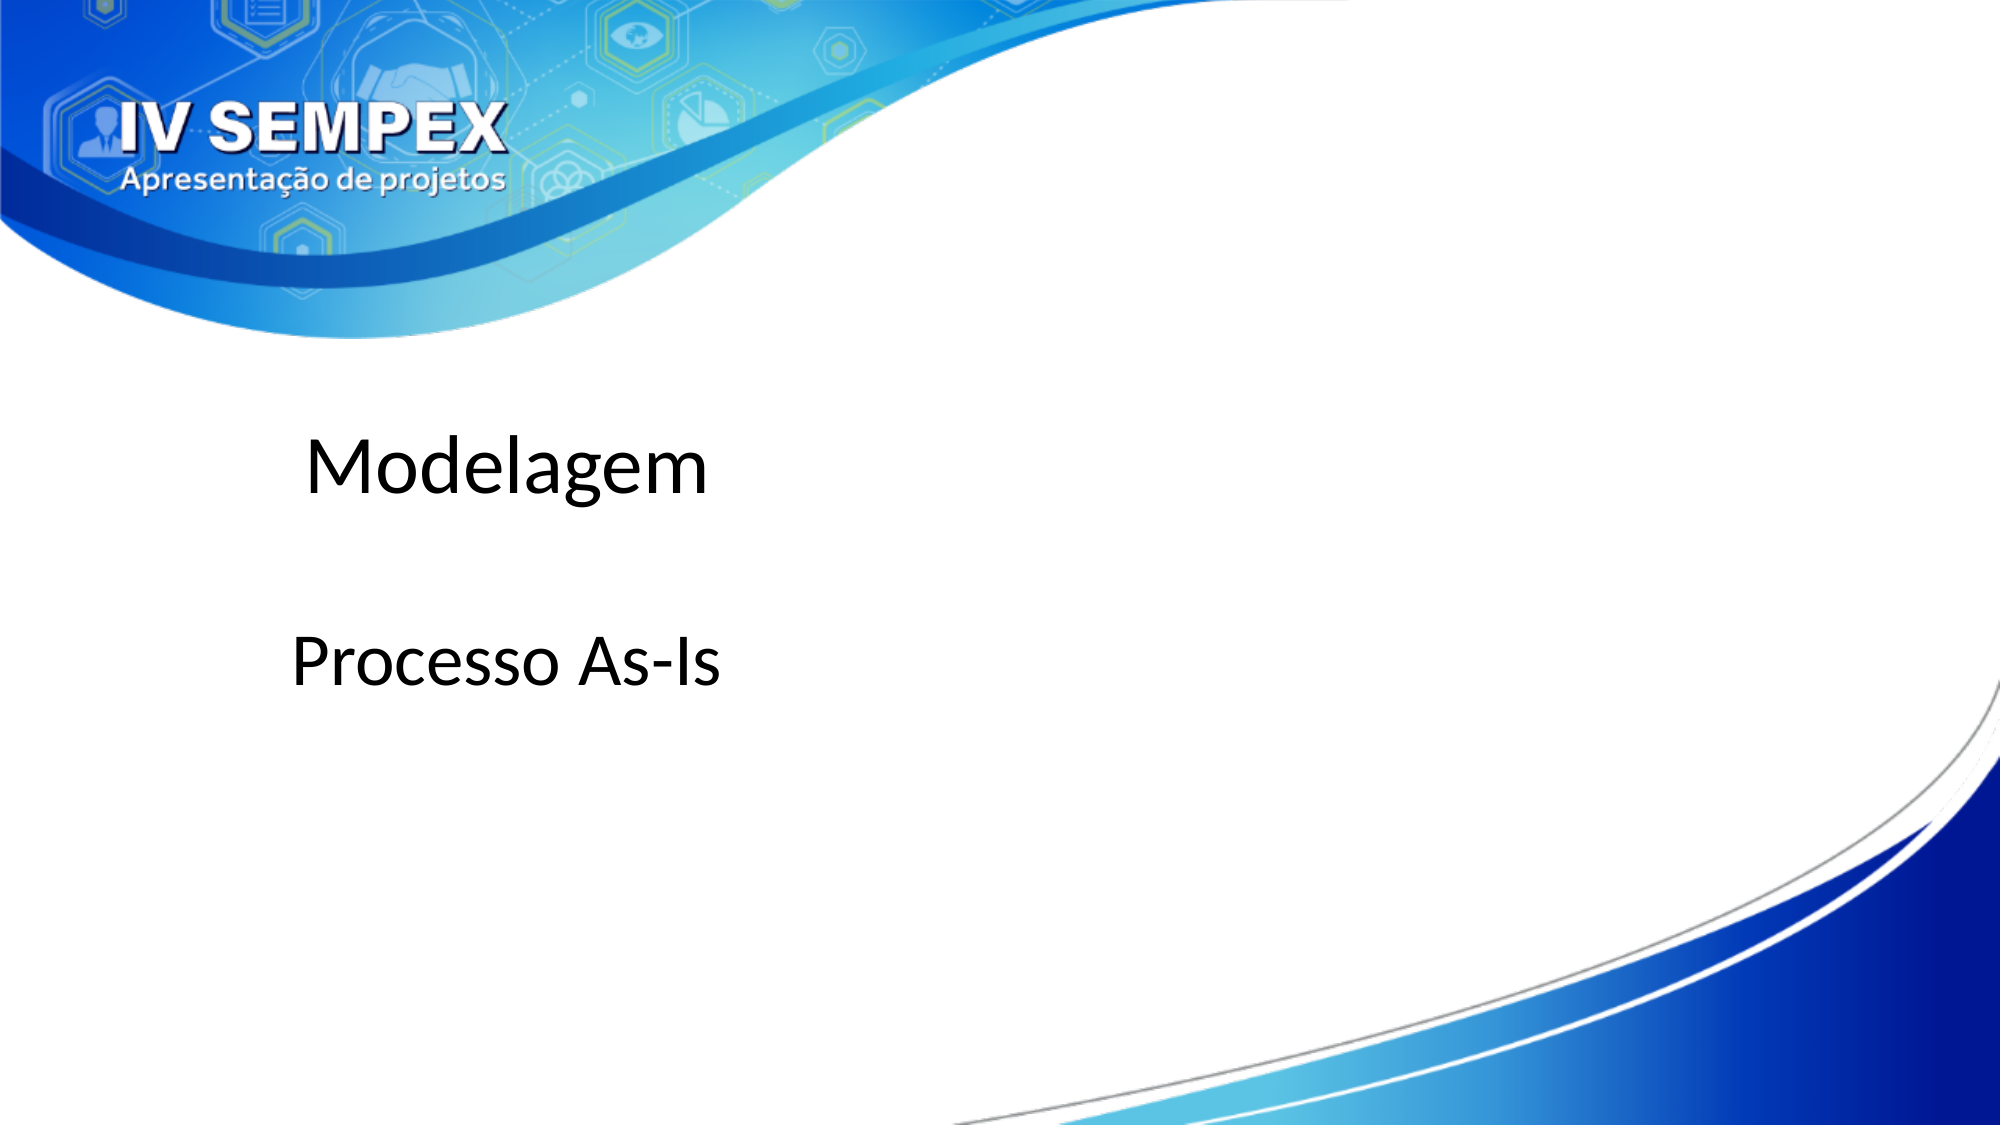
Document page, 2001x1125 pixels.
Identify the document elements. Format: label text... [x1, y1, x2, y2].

picture [649, 632, 2000, 1125]
text_box Modelagem Processo As-Is [151, 395, 863, 750]
picture [0, 0, 1351, 340]
